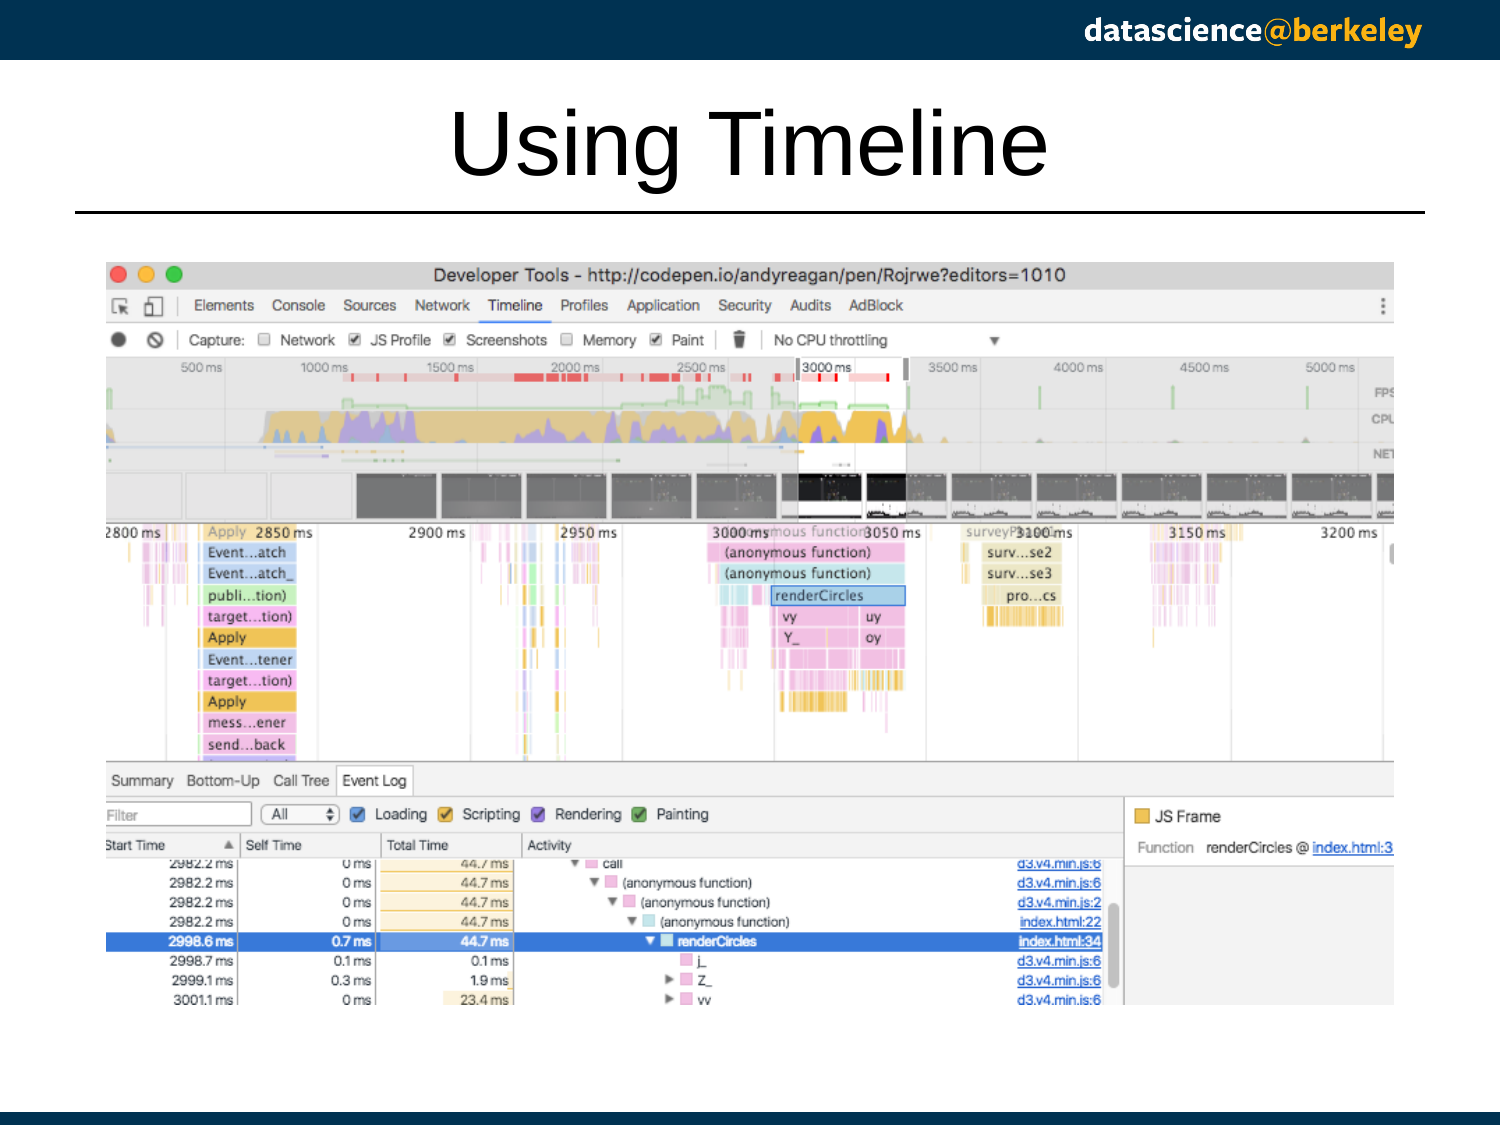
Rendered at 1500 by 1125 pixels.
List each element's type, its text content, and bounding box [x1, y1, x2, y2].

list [106, 262, 1394, 1006]
title Using Timeline [75, 45, 1425, 233]
picture [1079, 10, 1431, 52]
